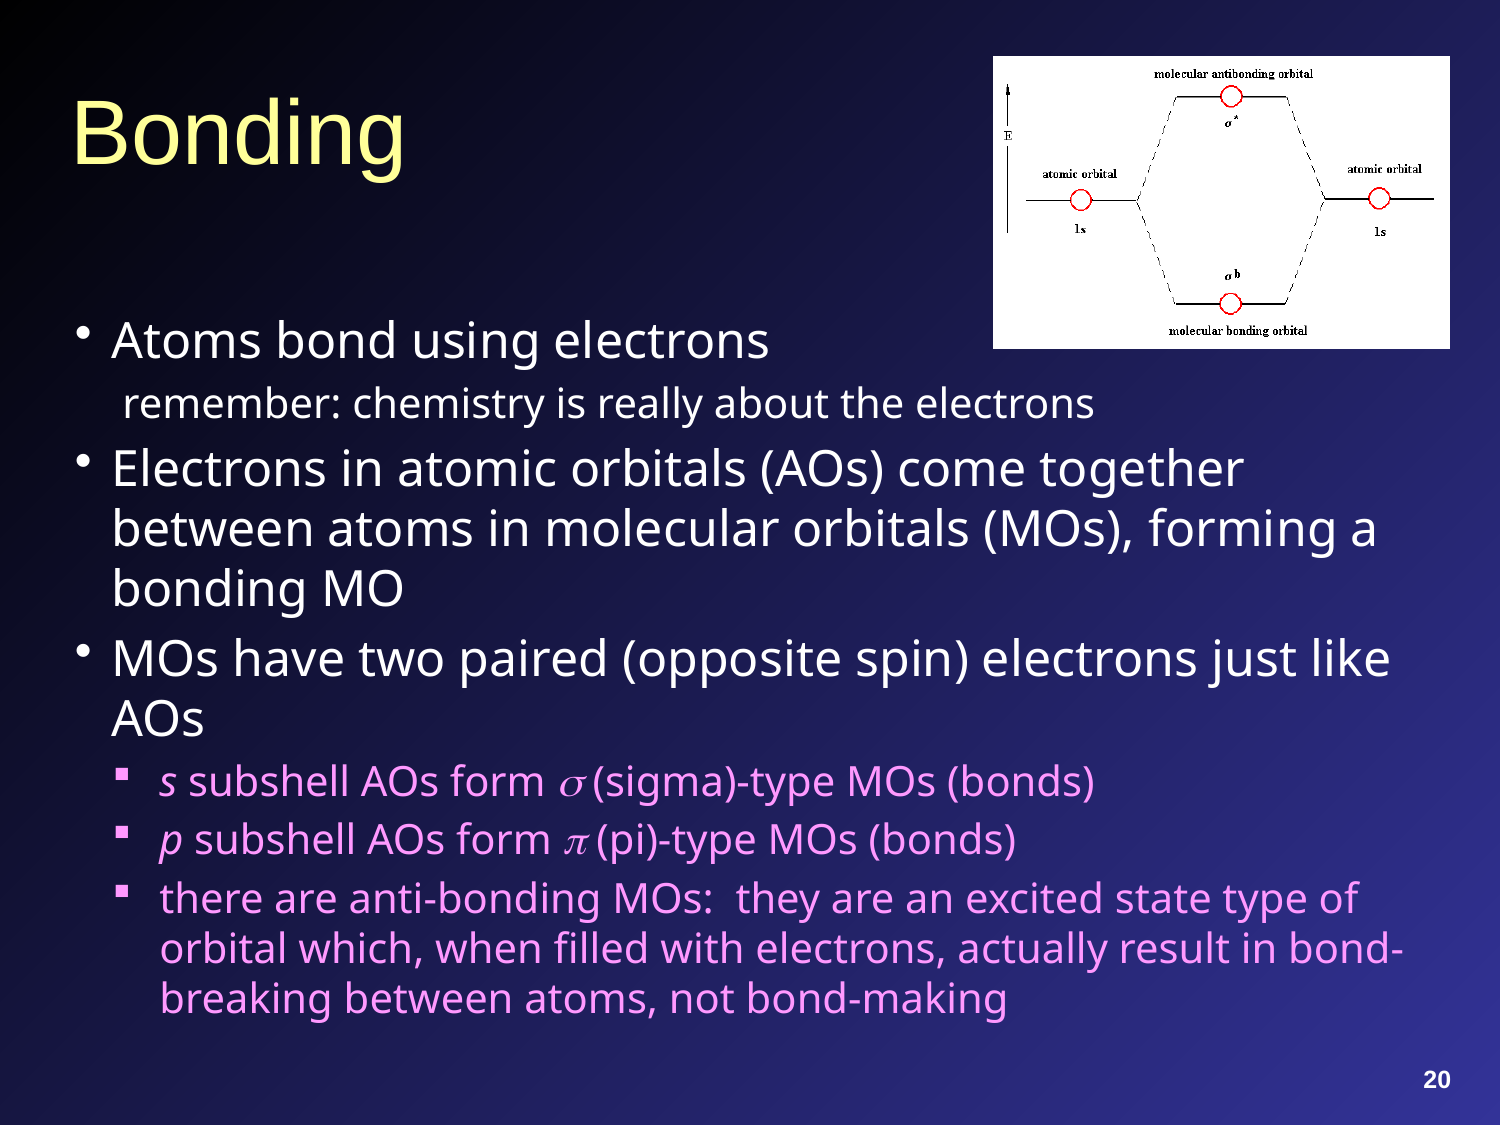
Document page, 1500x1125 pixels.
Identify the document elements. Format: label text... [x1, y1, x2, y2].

picture [993, 56, 1450, 349]
slide_number 20 [1369, 1054, 1467, 1103]
title Bonding [55, 65, 988, 192]
list Atoms bond using electrons remember: chemistry is really about the electrons Electrons in atomic orbitals (AOs) come together between atoms in molecular orbitals (MOs), forming a bonding MO MOs have two paired (opposite spin) electrons just like AOs s subshell AOs form s (sigma)-type MOs (bonds) p subshell AOs form p (pi)-type MOs (bonds) there are anti-bonding MOs: they are an excited state type of orbital which, when filled with electrons, actually result in bond-breaking between atoms, not bond-making [59, 300, 1437, 1078]
